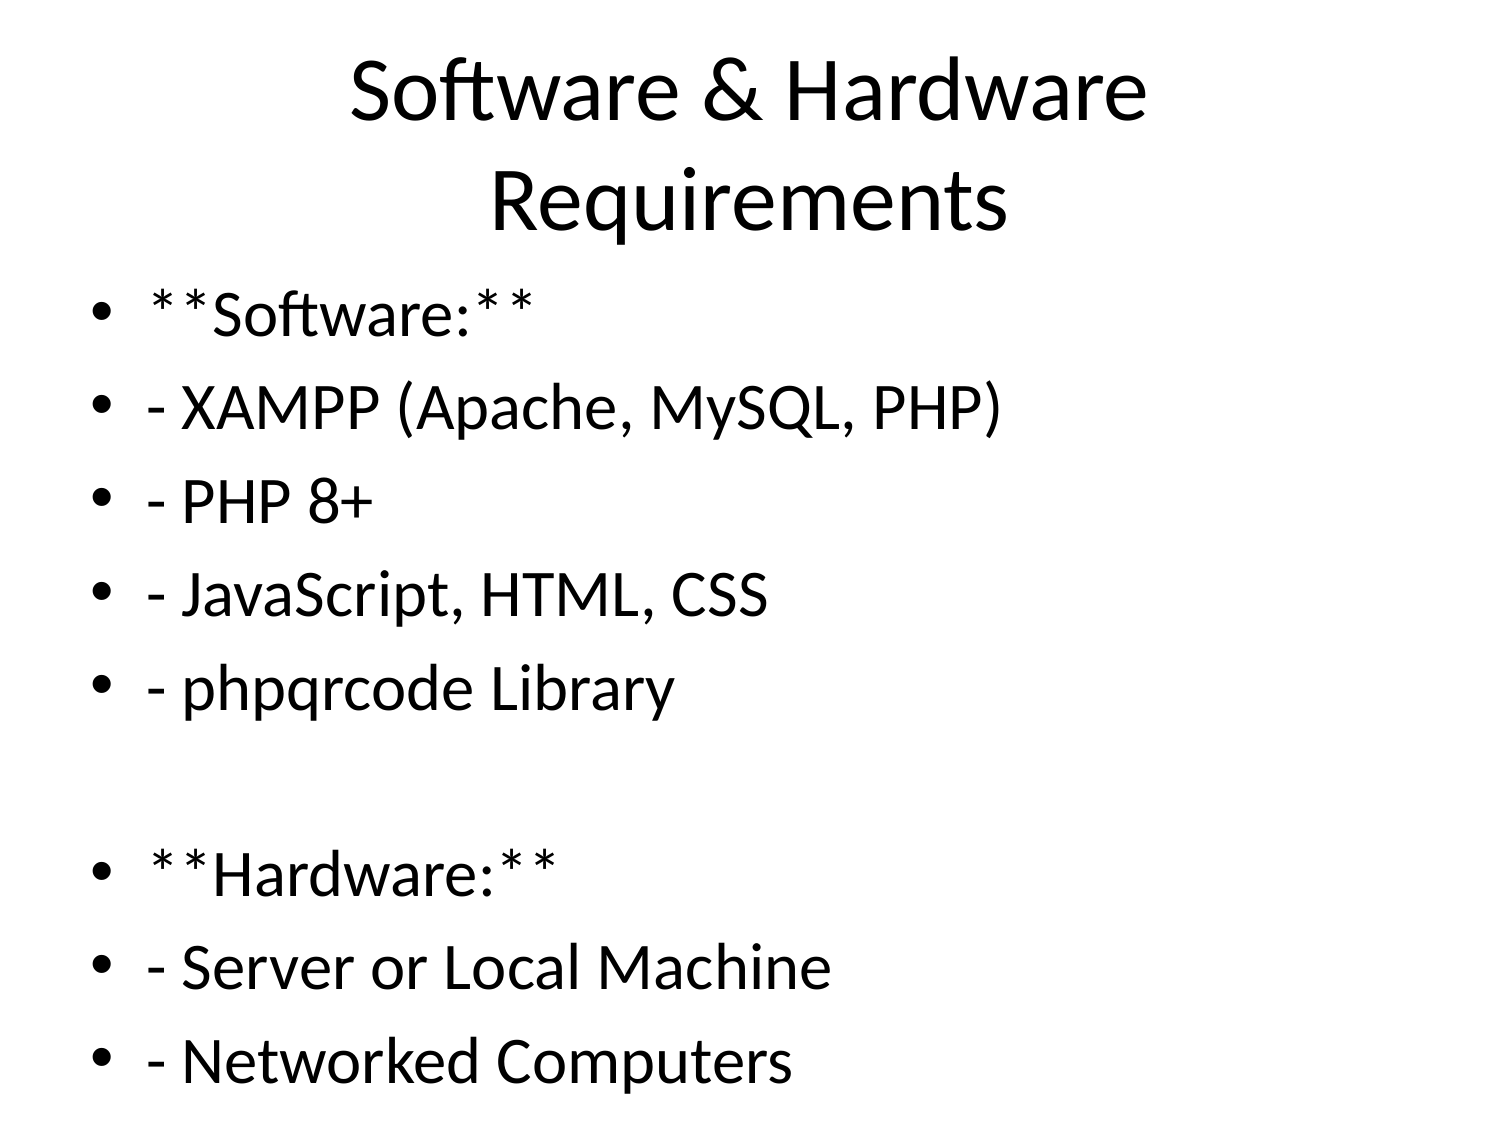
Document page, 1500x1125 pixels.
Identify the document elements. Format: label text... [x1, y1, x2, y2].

title Software & Hardware Requirements [75, 45, 1425, 233]
list **Software:** - XAMPP (Apache, MySQL, PHP) - PHP 8+ - JavaScript, HTML, CSS - phpqrcode Library **Hardware:** - Server or Local Machine - Networked Computers - Barcode Scanner (optional) [75, 262, 1425, 1005]
